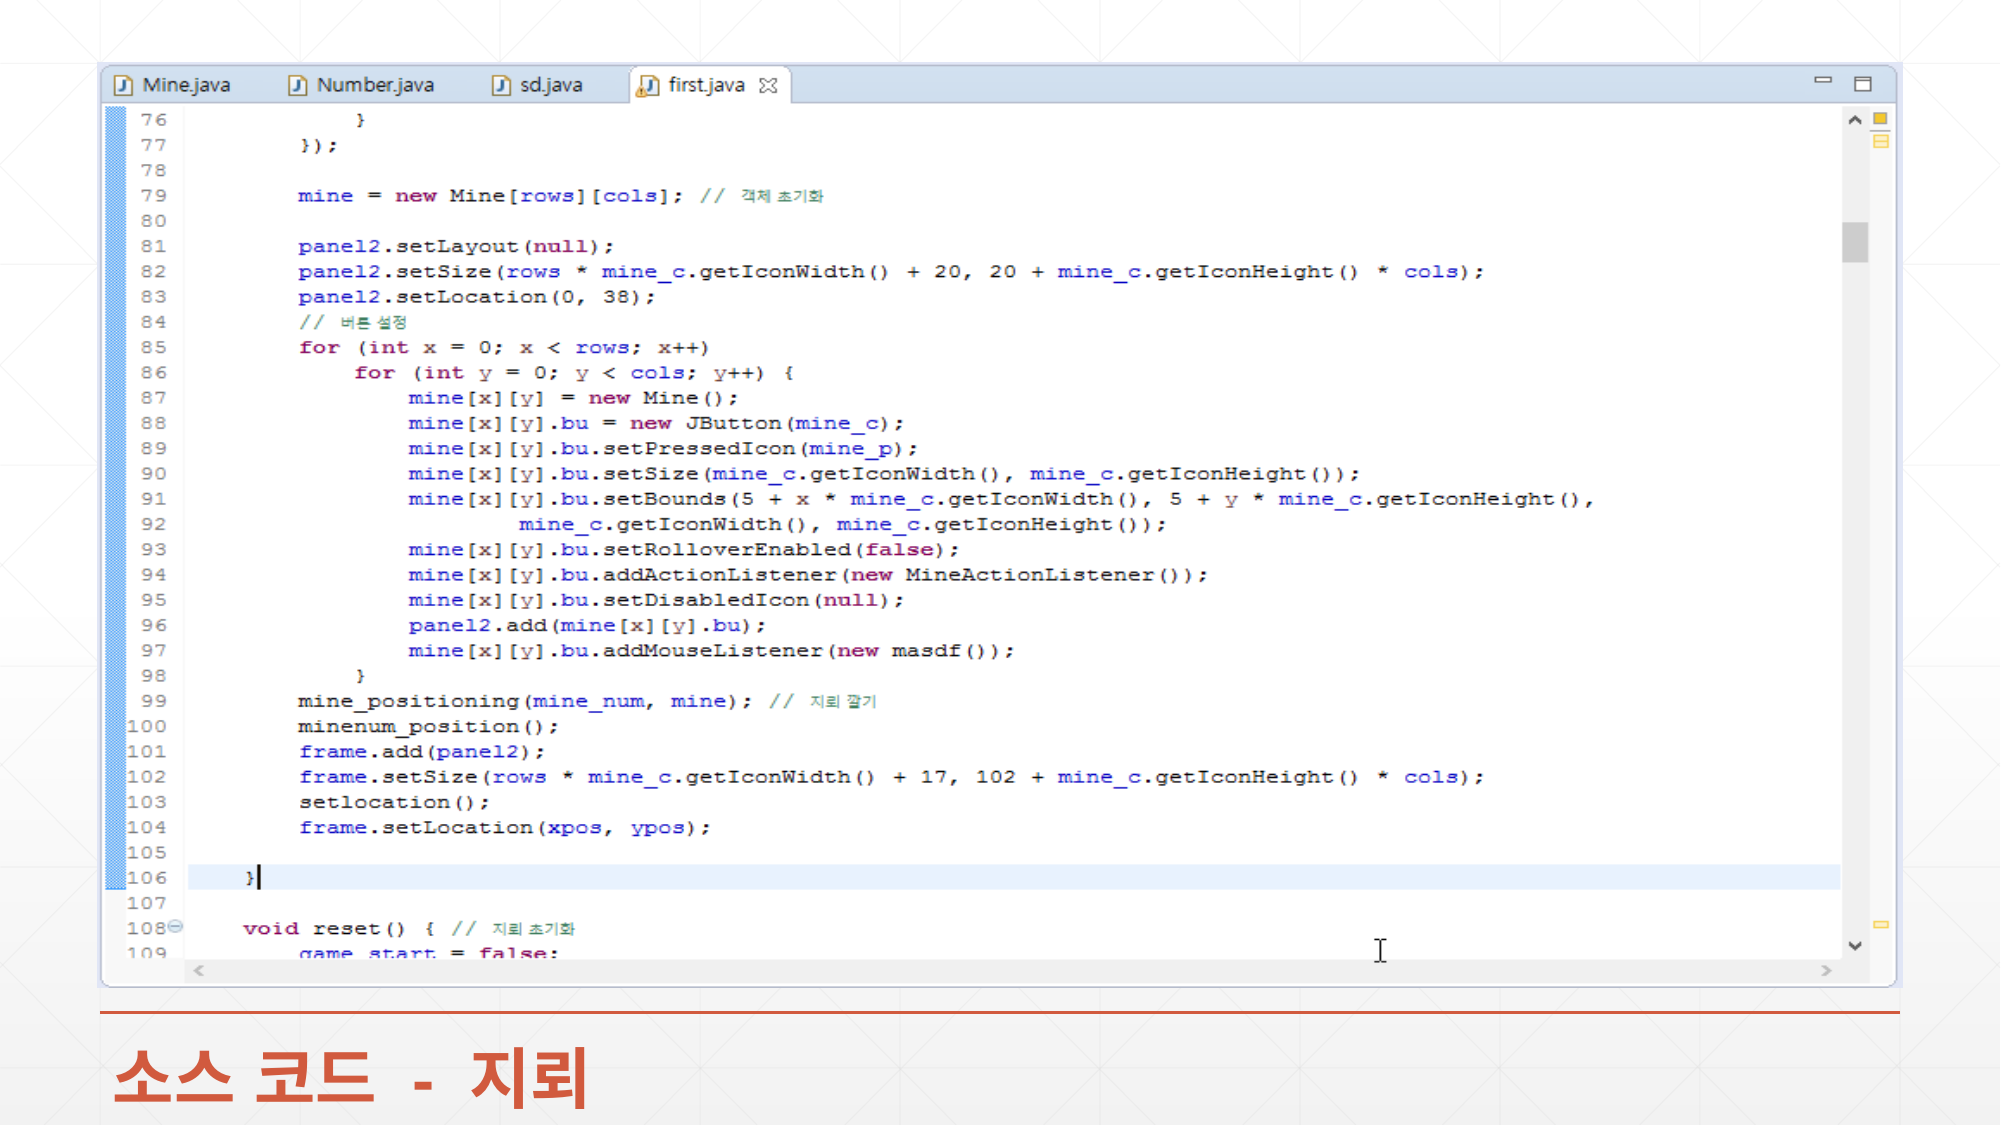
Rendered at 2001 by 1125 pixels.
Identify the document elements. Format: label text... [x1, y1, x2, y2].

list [97, 62, 1903, 988]
title 소스 코드 - 지뢰 [97, 1022, 1673, 1125]
